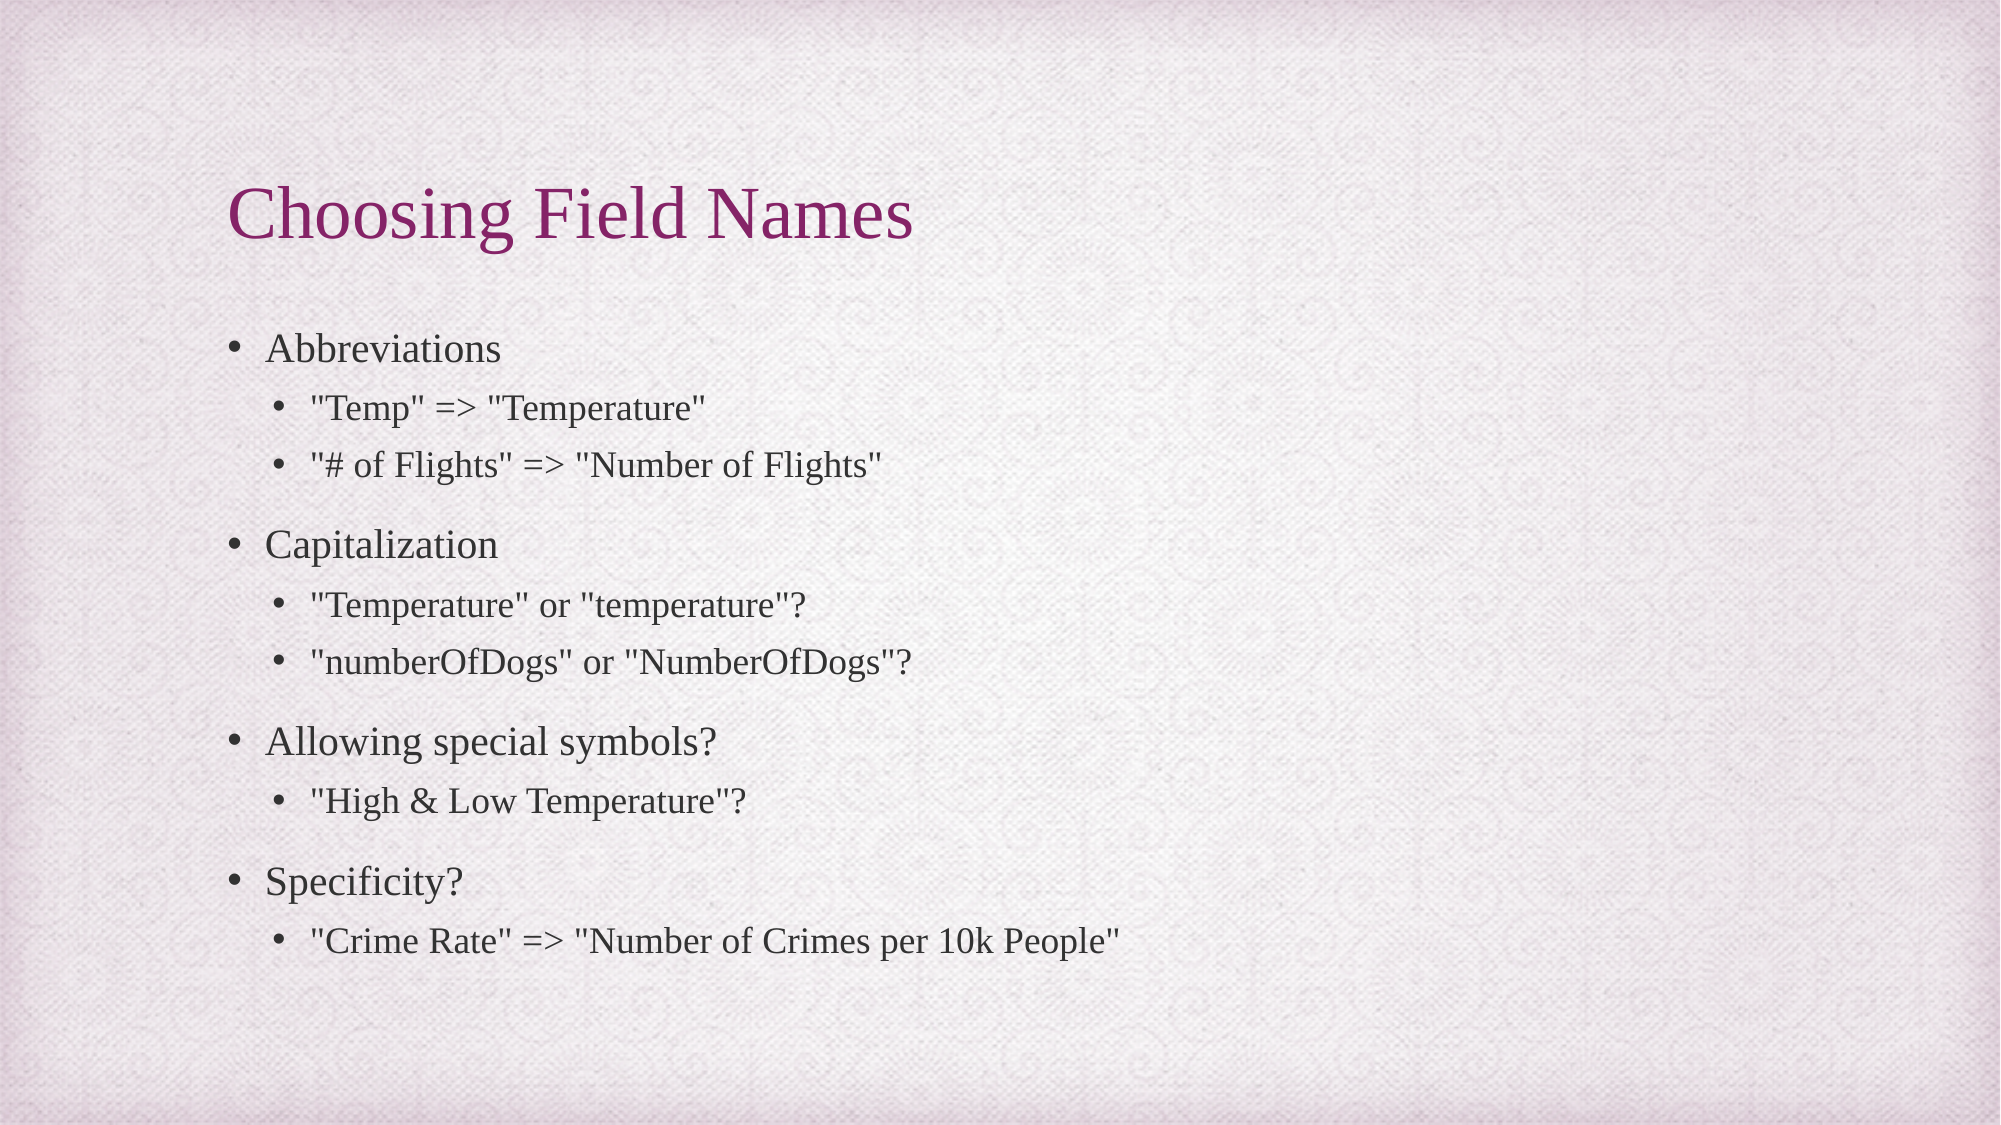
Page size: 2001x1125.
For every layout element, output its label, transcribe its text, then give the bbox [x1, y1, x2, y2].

list Abbreviations "Temp" => "Temperature" "# of Flights" => "Number of Flights" Capitalization "Temperature" or "temperature"? "numberOfDogs" or "NumberOfDogs"? Allowing special symbols? "High & Low Temperature"? Specificity? "Crime Rate" => "Number of Crimes per 10k People" [212, 318, 1788, 1013]
picture [0, 0, 2001, 1125]
title Choosing Field Names [212, 59, 1788, 263]
